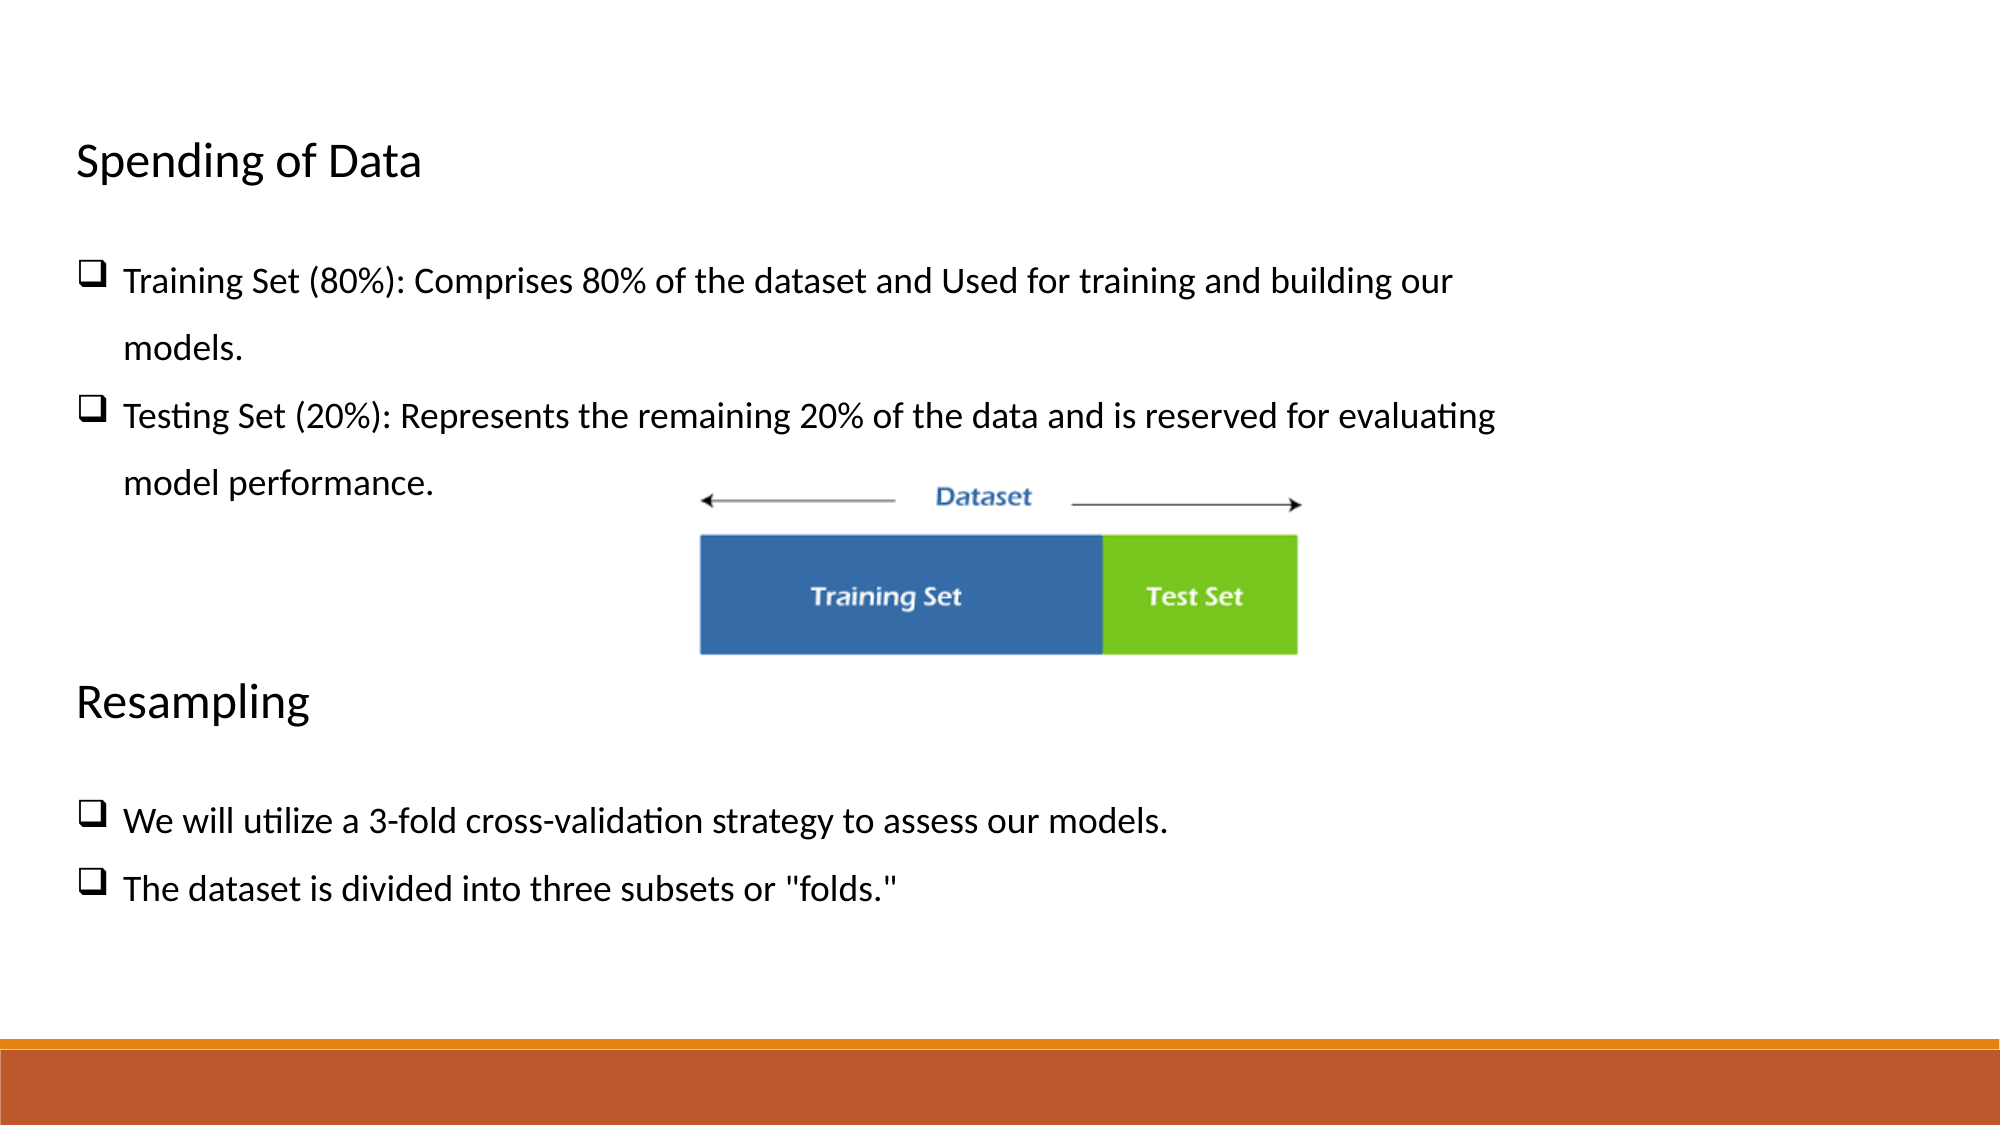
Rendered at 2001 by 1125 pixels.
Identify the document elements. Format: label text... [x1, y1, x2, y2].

picture [690, 461, 1310, 664]
text_box Spending of Data Training Set (80%): Comprises 80% of the dataset and Used for training and building our models. Testing Set (20%): Represents the remaining 20% of the data and is reserved for evaluating model performance. Resampling We will utilize a 3-fold cross-validation strategy to assess our models. The dataset is divided into three subsets or "folds." [61, 89, 1566, 962]
